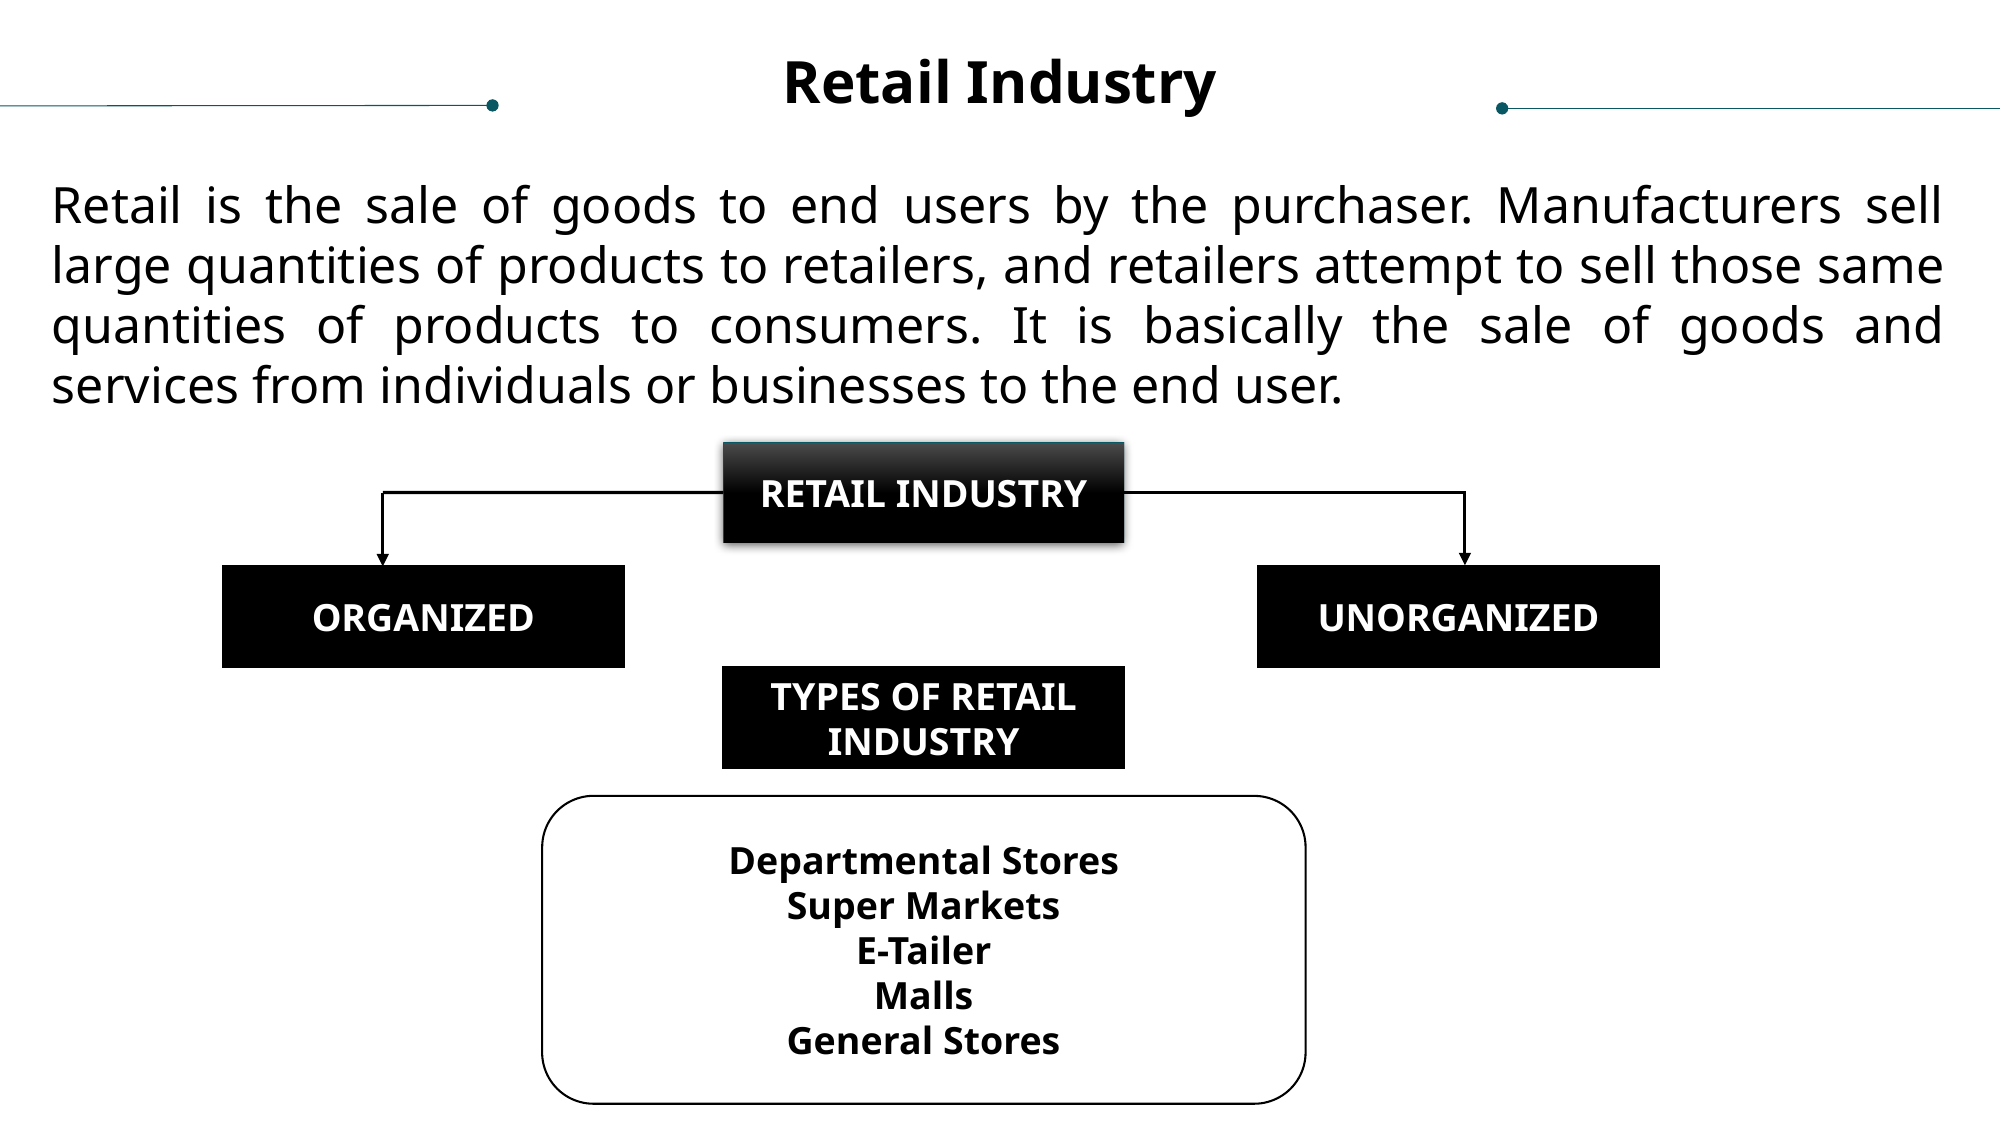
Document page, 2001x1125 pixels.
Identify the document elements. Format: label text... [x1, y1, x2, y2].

text_box Retail Industry [0, 53, 2000, 117]
text_box Departmental Stores Super Markets E-Tailer Malls General Stores [541, 794, 1307, 1105]
text_box TYPES OF RETAIL INDUSTRY [722, 666, 1125, 769]
text_box UNORGANIZED [1257, 565, 1660, 668]
text_box ORGANIZED [222, 565, 625, 668]
text_box RETAIL INDUSTRY [723, 442, 1125, 543]
text_box Retail is the sale of goods to end users by the purchaser. Manufacturers sell large quantities of products to retailers, and retailers attempt to sell those same quantities of products to consumers. It is basically the sale of goods and services from individuals or businesses to the end user. [36, 166, 1961, 343]
